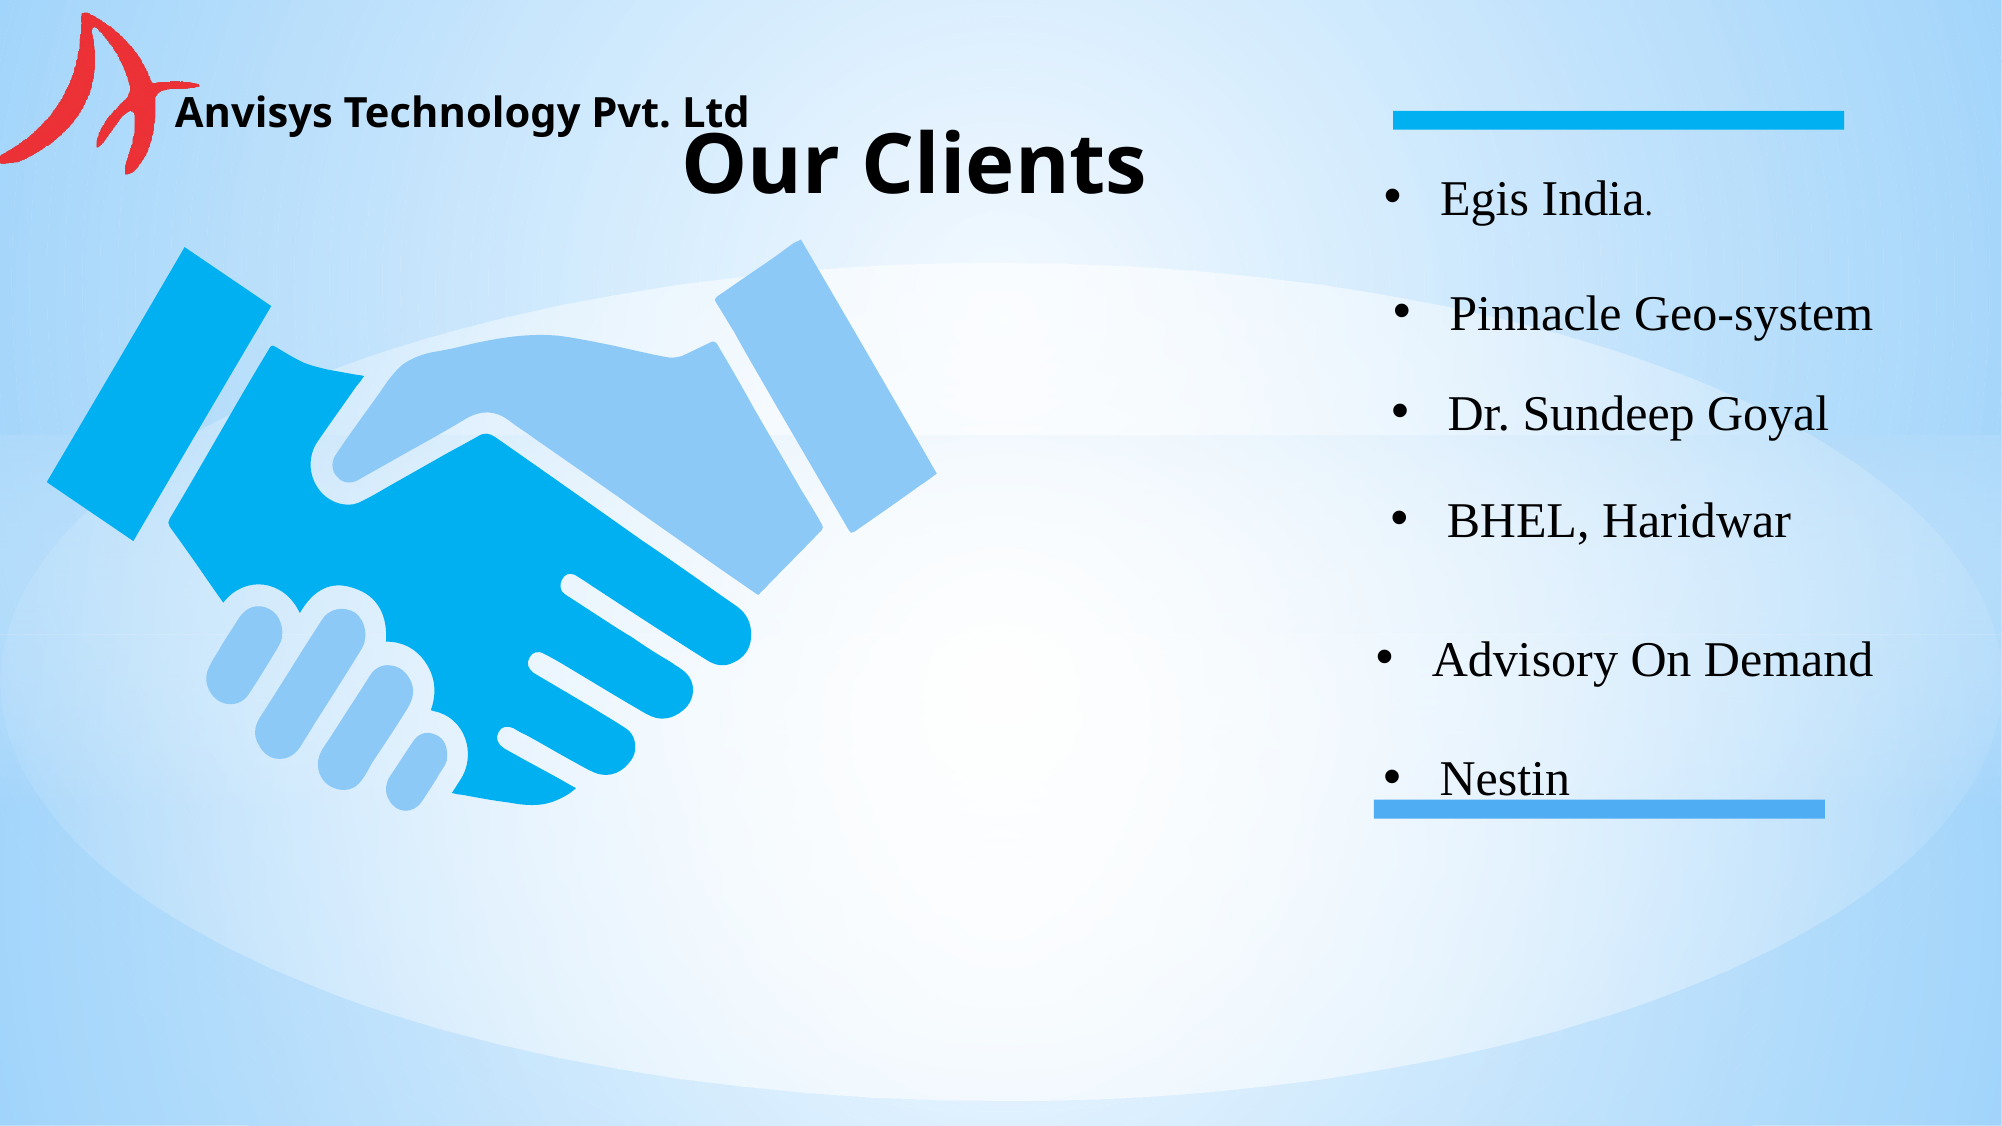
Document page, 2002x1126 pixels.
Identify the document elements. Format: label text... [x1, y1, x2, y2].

picture [0, 0, 235, 212]
text_box Anvisys Technology Pvt. Ltd [240, 78, 766, 143]
text_box Our Clients [666, 103, 2002, 219]
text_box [46, 239, 937, 815]
text_box [1392, 109, 1846, 131]
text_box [1299, 157, 1892, 815]
